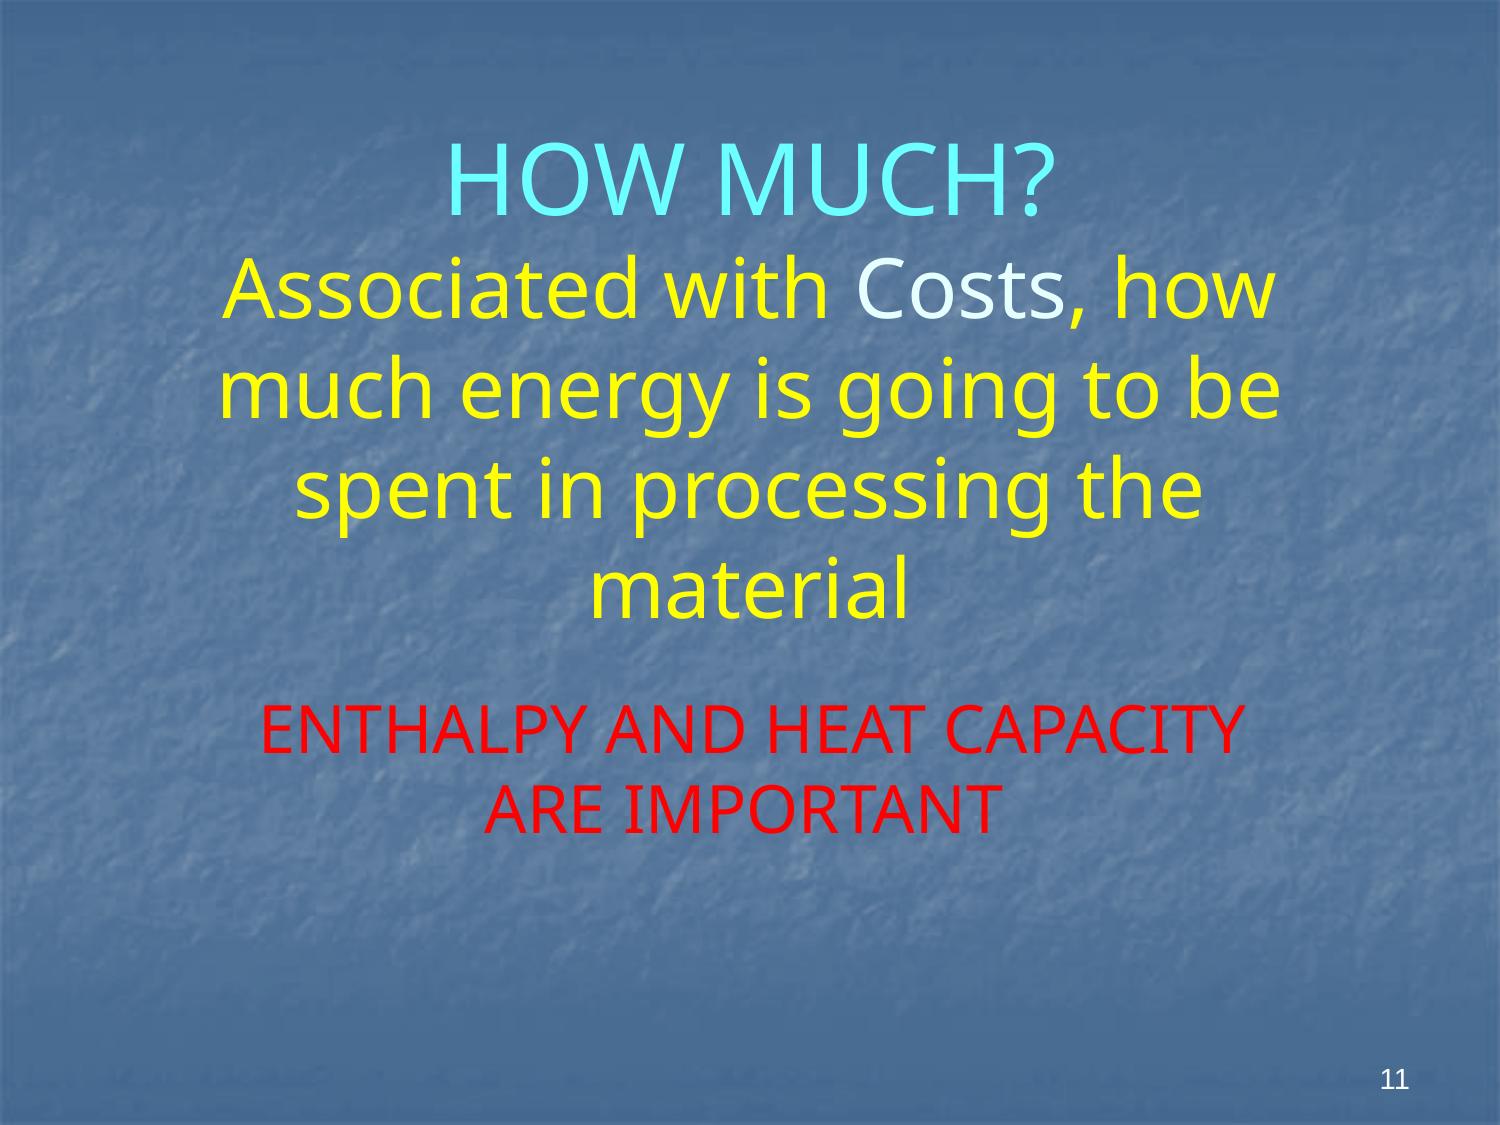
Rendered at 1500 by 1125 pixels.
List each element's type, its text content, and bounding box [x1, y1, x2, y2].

title HOW MUCH? Associated with Costs, how much energy is going to be spent in processing the material [112, 274, 1388, 576]
text_box ENTHALPY AND HEAT CAPACITY ARE IMPORTANT [243, 679, 1262, 855]
slide_number 11 [1074, 1024, 1426, 1103]
